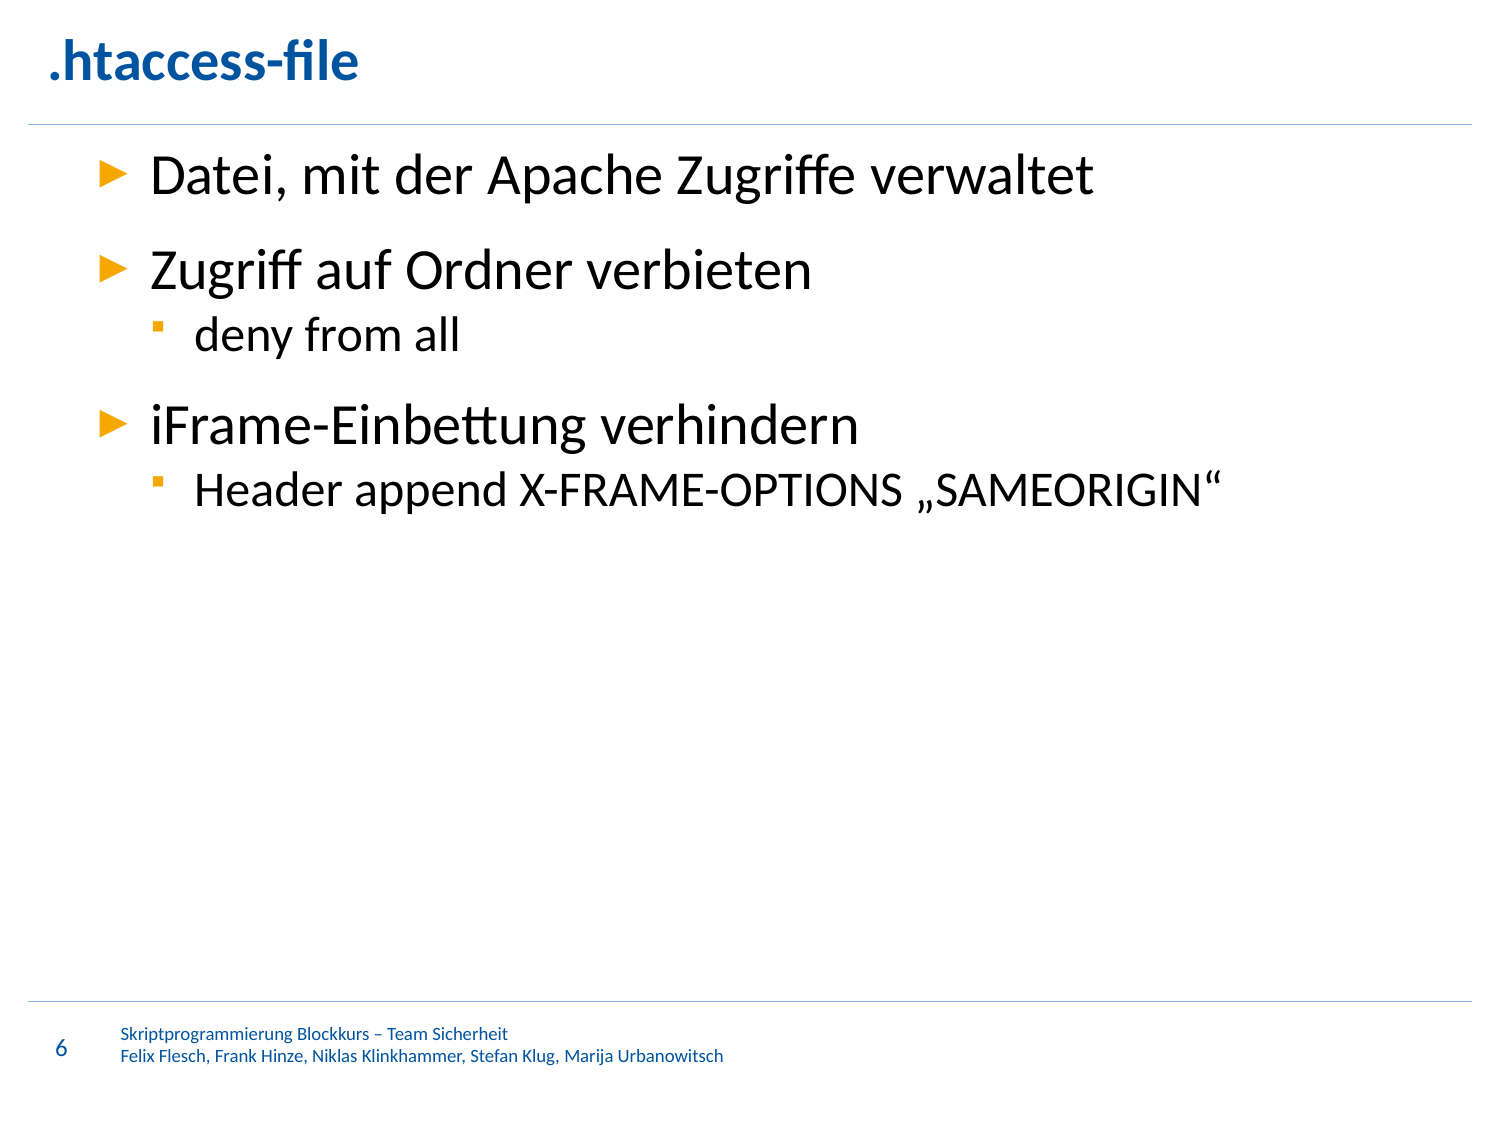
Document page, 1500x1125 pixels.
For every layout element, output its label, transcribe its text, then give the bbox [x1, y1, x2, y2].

title .htaccess-file [47, 0, 1453, 124]
list Datei, mit der Apache Zugriffe verwaltet Zugriff auf Ordner verbieten deny from all iFrame-Einbettung verhindern Header append X-FRAME-OPTIONS „SAMEORIGIN“ [47, 136, 1453, 964]
slide_number 6 [27, 1021, 96, 1071]
